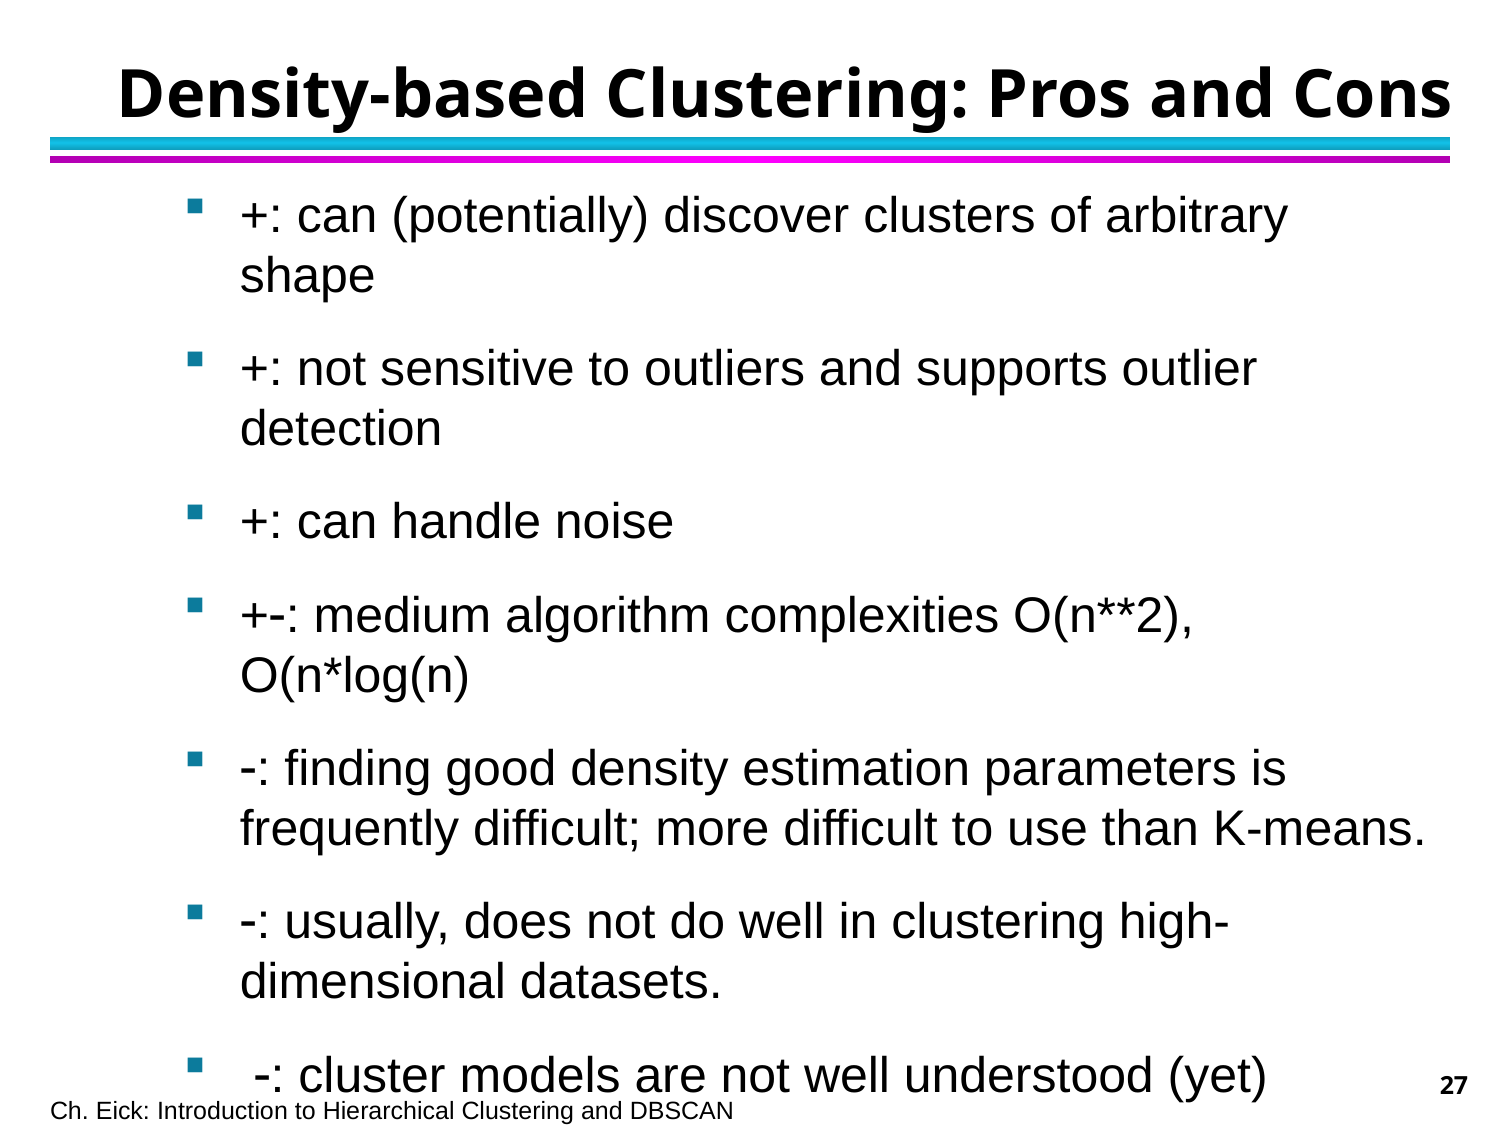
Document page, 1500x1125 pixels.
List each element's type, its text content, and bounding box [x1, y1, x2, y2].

title Density-based Clustering: Pros and Cons [102, 75, 1500, 139]
list +: can (potentially) discover clusters of arbitrary shape +: not sensitive to outliers and supports outlier detection +: can handle noise +-: medium algorithm complexities O(n**2), O(n*log(n) -: finding good density estimation parameters is frequently difficult; more difficult to use than K-means. -: usually, does not do well in clustering high-dimensional datasets. -: cluster models are not well understood (yet) [37, 174, 1450, 1063]
slide_number 27 [1425, 1062, 1500, 1125]
